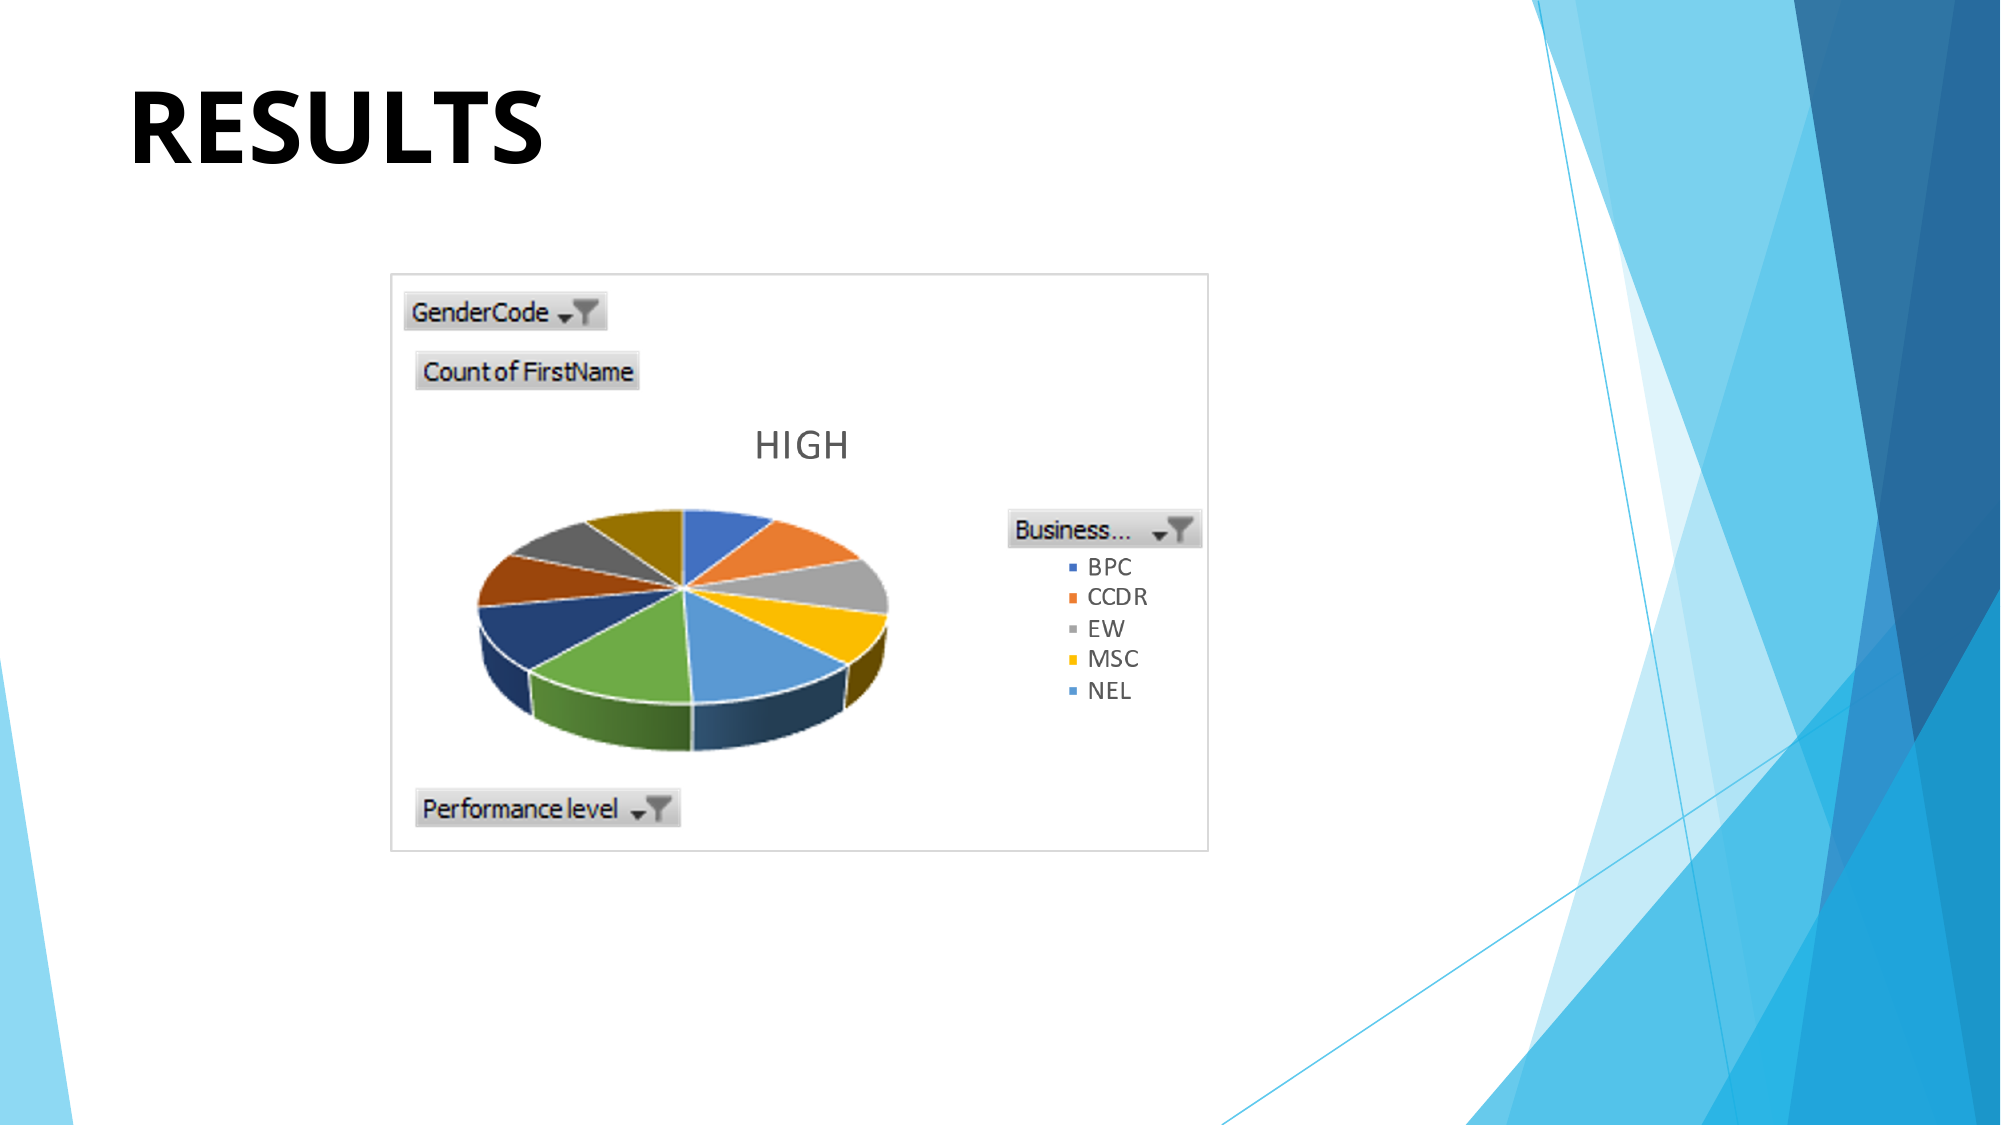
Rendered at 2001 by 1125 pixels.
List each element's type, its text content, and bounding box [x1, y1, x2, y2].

picture [389, 272, 1209, 852]
title RESULTS [123, 63, 1877, 252]
